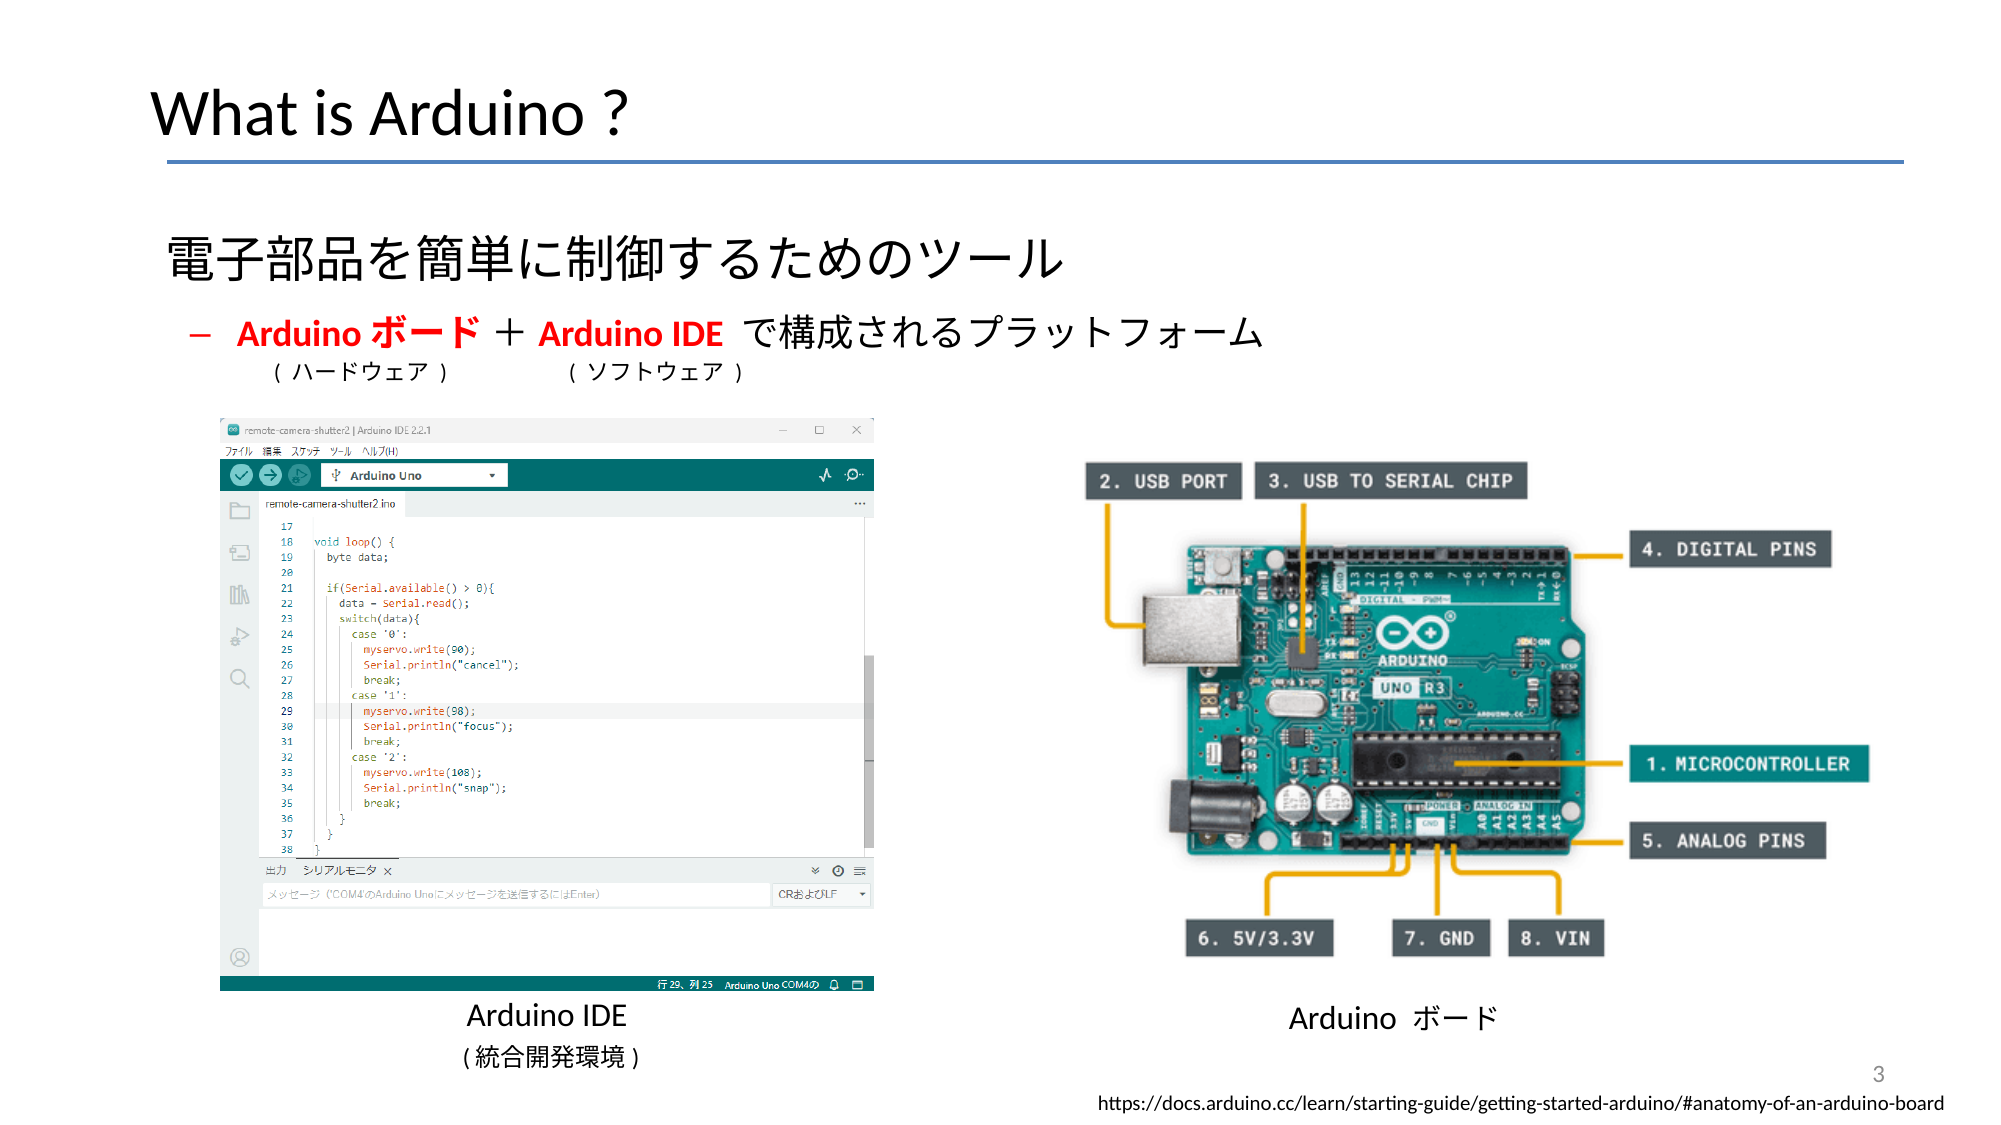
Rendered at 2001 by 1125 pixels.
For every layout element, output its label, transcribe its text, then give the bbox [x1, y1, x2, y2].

picture [220, 418, 875, 991]
list 電子部品を簡単に制御するためのツール Arduinoボード ＋Arduino IDE で構成されるプラットフォーム [99, 219, 1900, 1103]
text_box ( ソフトウェア ) [507, 349, 804, 393]
text_box Arduino IDE (統合開発環境) [399, 1000, 695, 1081]
slide_number 3 [1433, 1042, 1900, 1081]
picture [916, 418, 1933, 991]
text_box ( ハードウェア ) [212, 349, 507, 393]
text_box https://docs.arduino.cc/learn/starting-guide/getting-started-arduino/#anatomy-of-an-arduino-board [1059, 1081, 1985, 1122]
title What is Arduino ? [135, 34, 1936, 183]
text_box Arduino ボード [1246, 1000, 1543, 1044]
